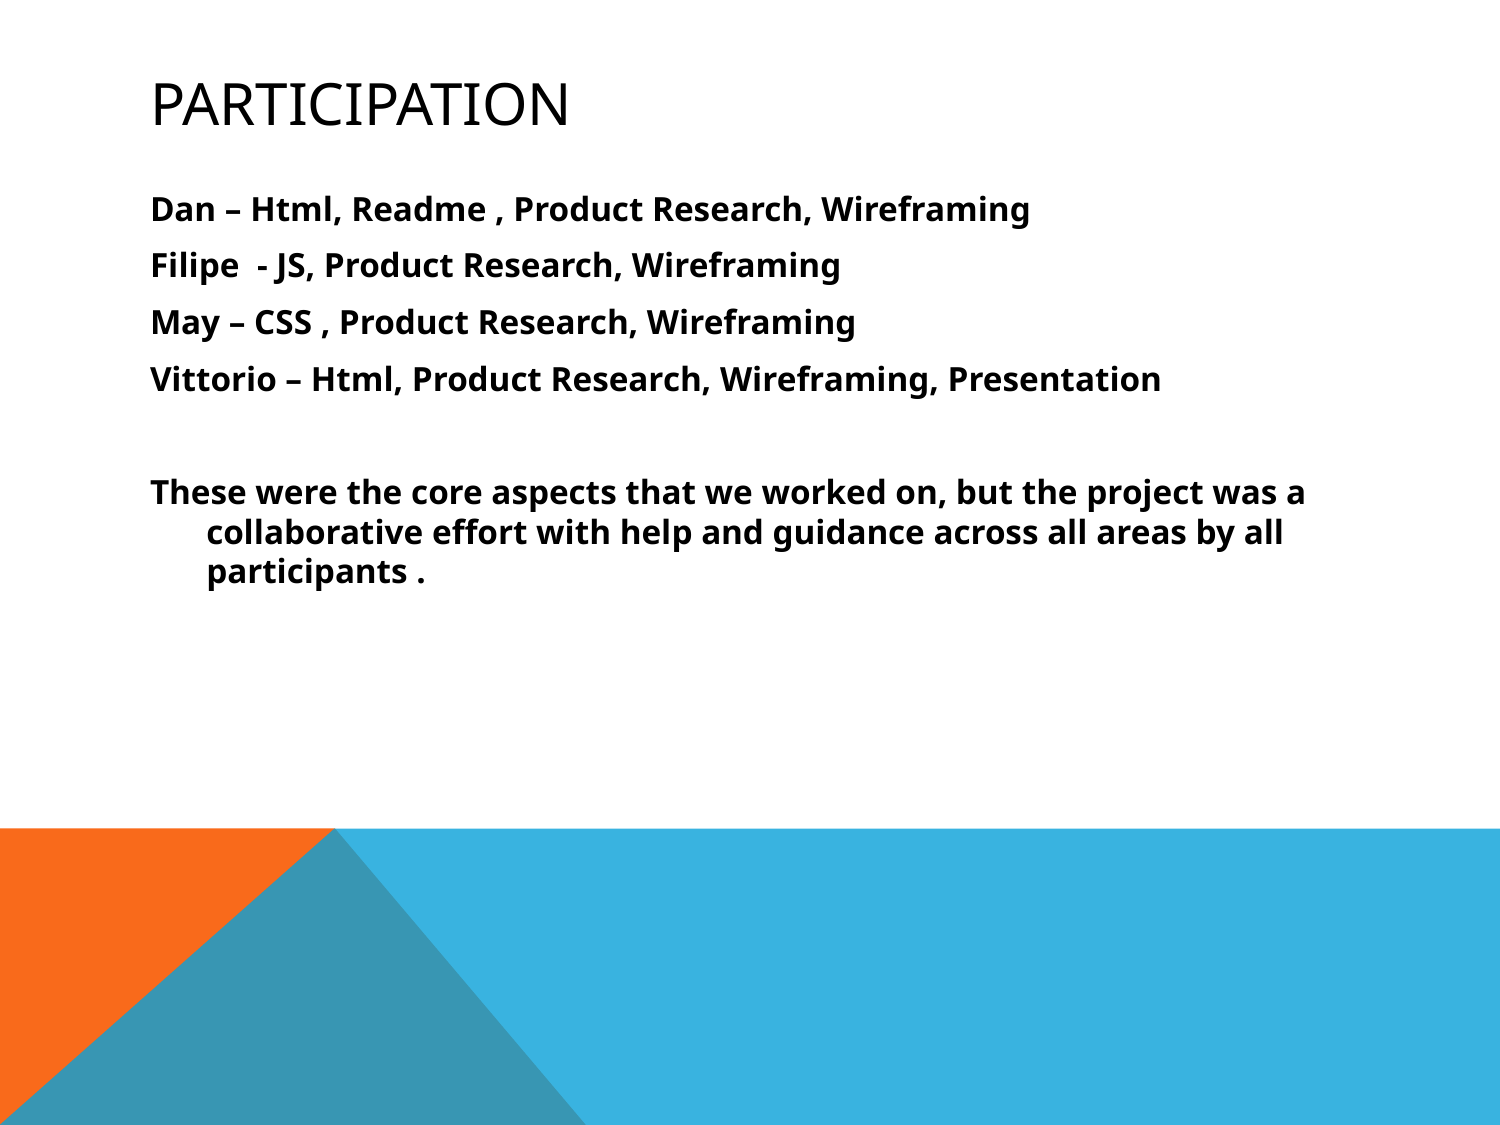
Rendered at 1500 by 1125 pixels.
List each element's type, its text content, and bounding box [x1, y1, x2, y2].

list Dan – Html, Readme , Product Research, Wireframing Filipe - JS, Product Research, Wireframing May – CSS , Product Research, Wireframing Vittorio – Html, Product Research, Wireframing, Presentation These were the core aspects that we worked on, but the project was a collaborative effort with help and guidance across all areas by all participants . [135, 180, 1369, 768]
title Participation [135, 57, 1369, 147]
